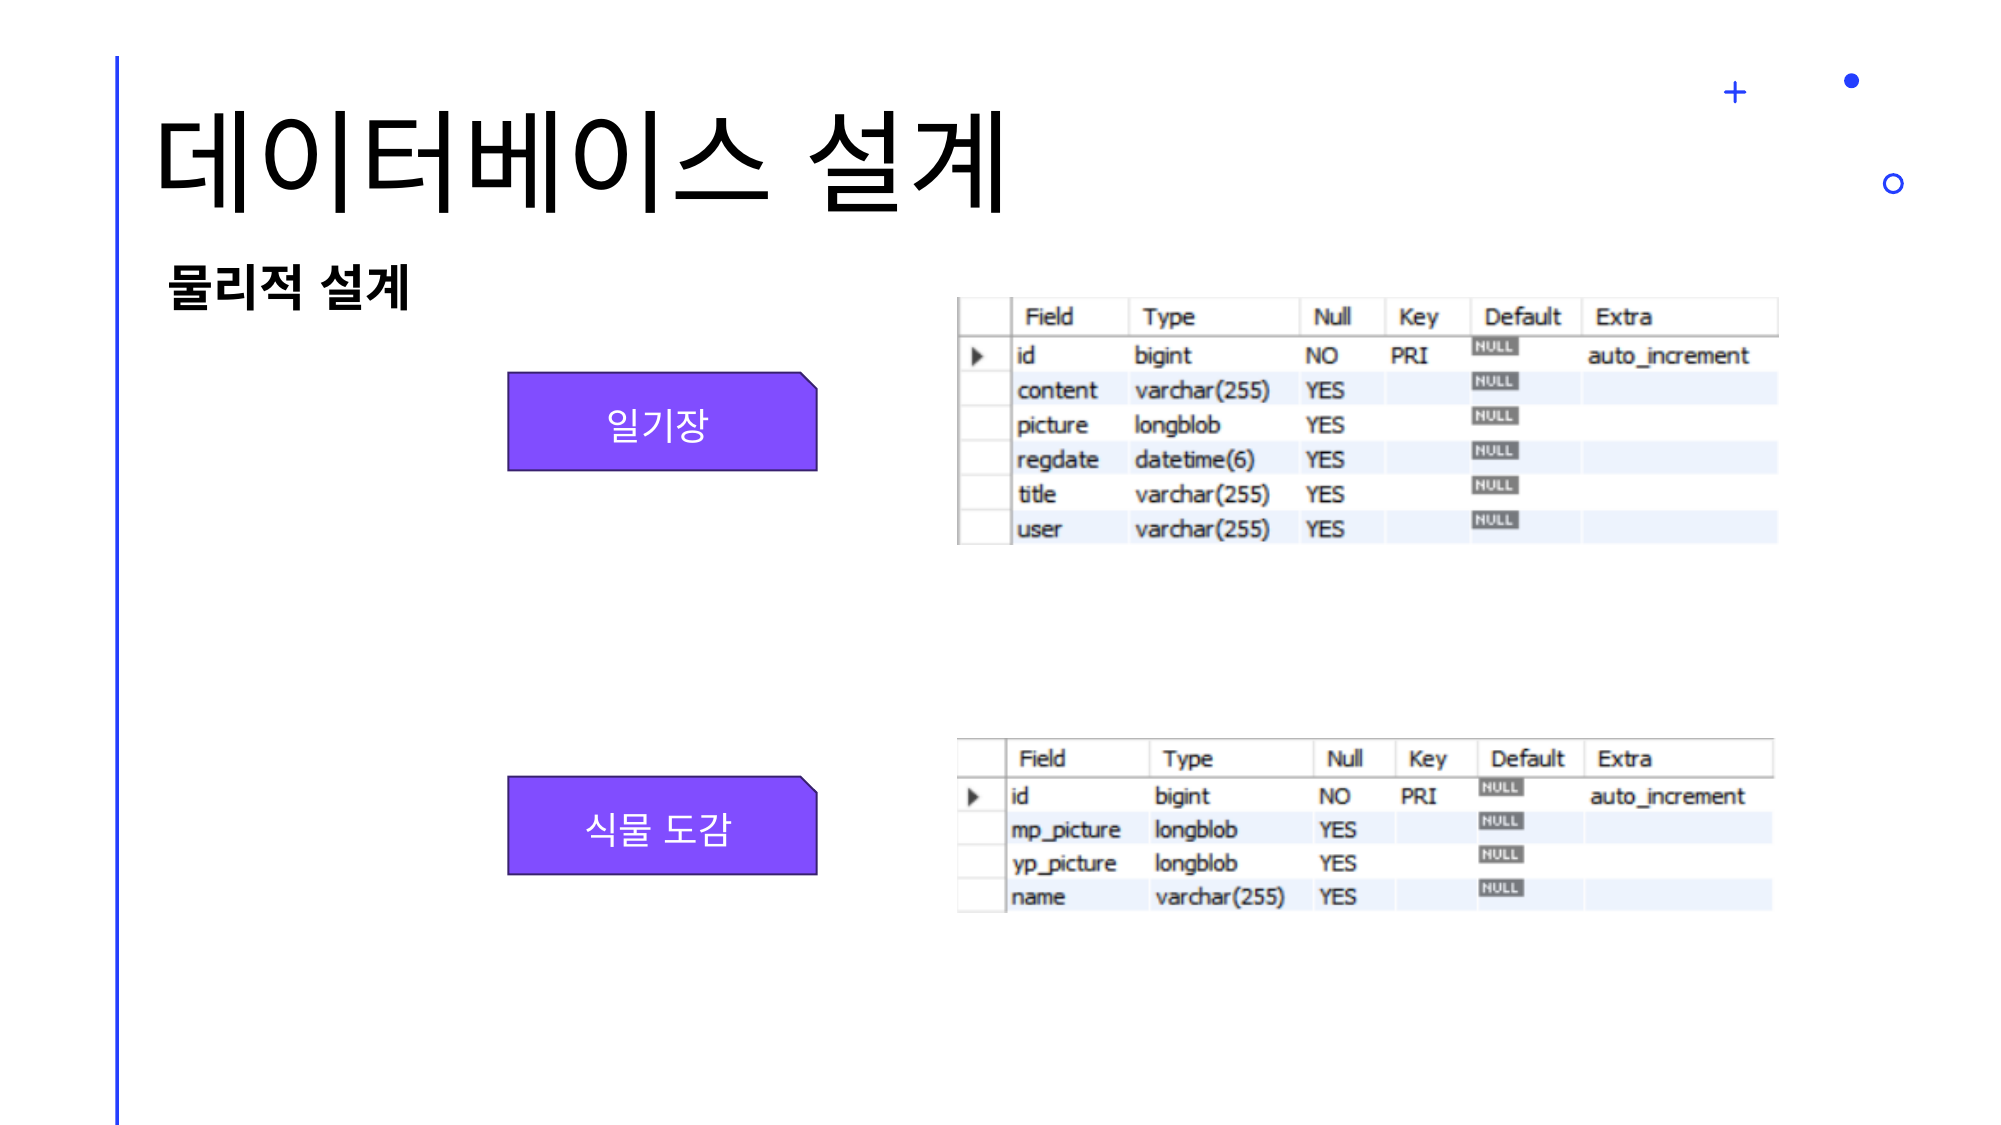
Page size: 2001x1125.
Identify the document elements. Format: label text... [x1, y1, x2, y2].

text_box 일기장 [507, 371, 818, 472]
picture [957, 738, 1779, 913]
list 물리적 설계 [152, 226, 899, 325]
text_box 식물 도감 [507, 775, 818, 876]
picture [957, 297, 1779, 546]
title 데이터베이스 설계 [137, 59, 1863, 278]
